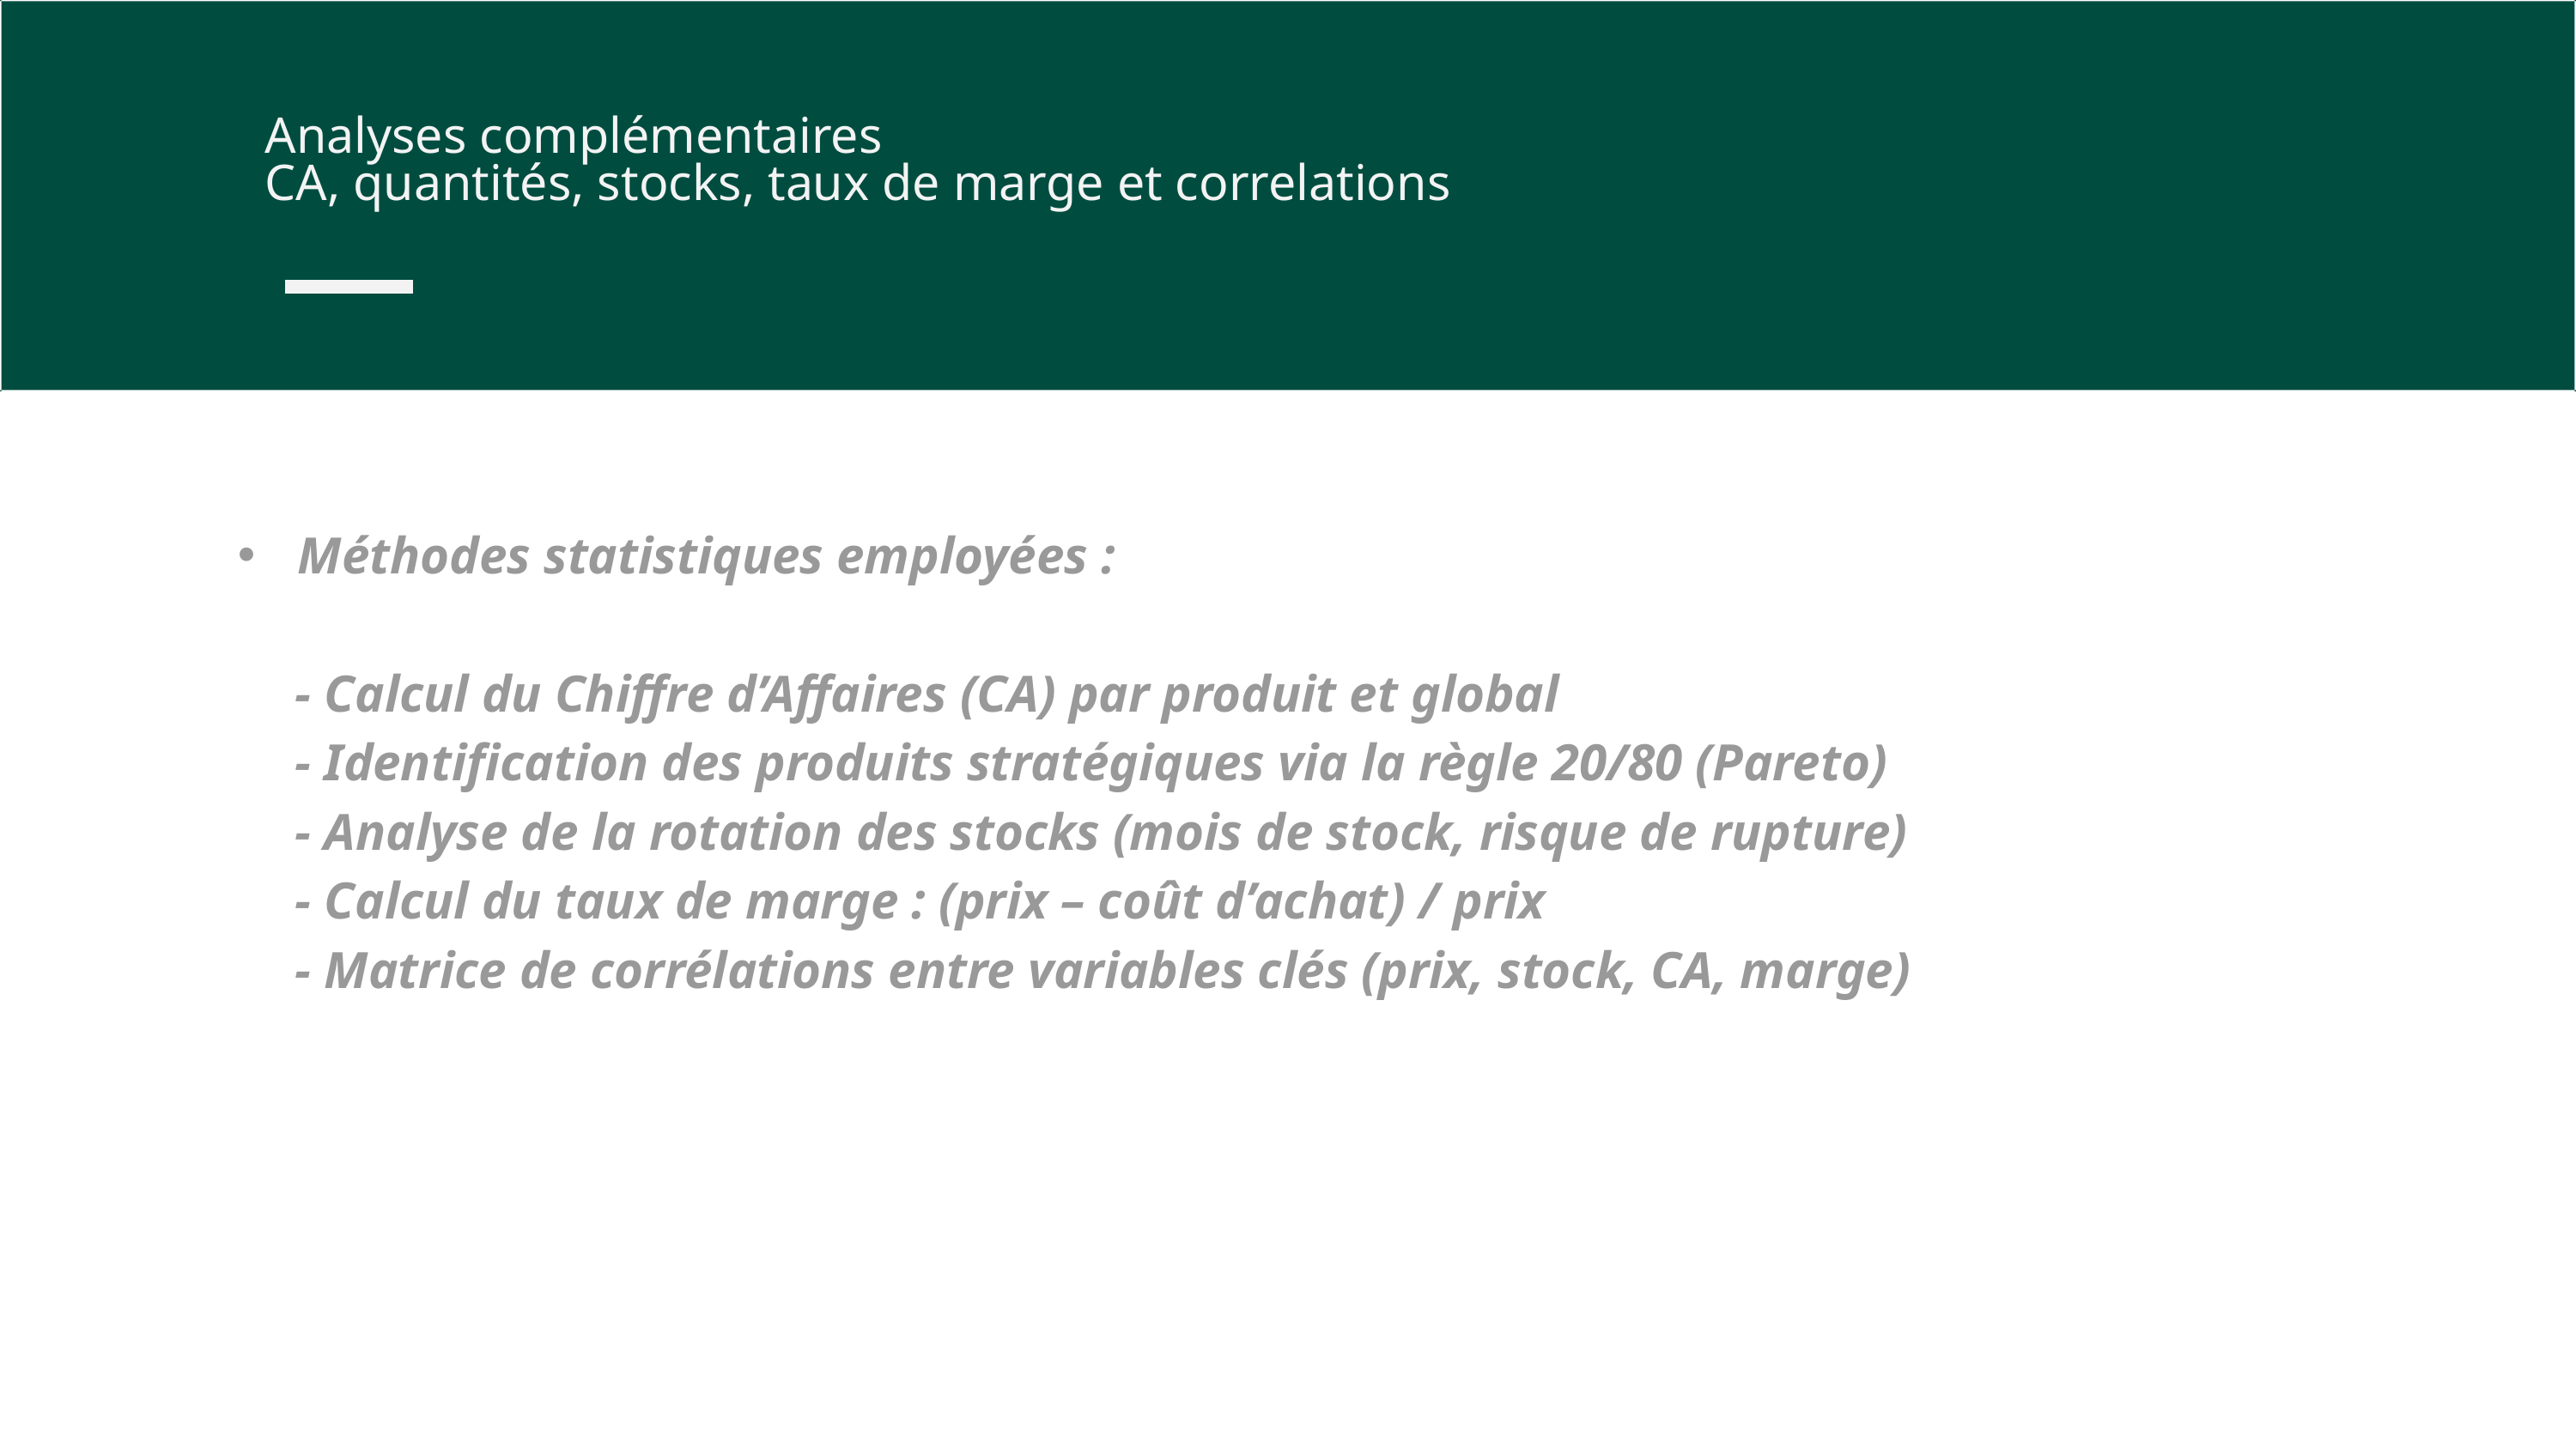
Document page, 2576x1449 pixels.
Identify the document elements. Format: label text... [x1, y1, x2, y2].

text_box Méthodes statistiques employées : - Calcul du Chiffre d’Affaires (CA) par produit et global - Identification des produits stratégiques via la règle 20/80 (Pareto) - Analyse de la rotation des stocks (mois de stock, risque de rupture) - Calcul du taux de marge : (prix – coût d’achat) / prix - Matrice de corrélations entre variables clés (prix, stock, CA, marge) [177, 514, 2245, 1137]
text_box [284, 279, 413, 294]
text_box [0, 0, 2576, 393]
